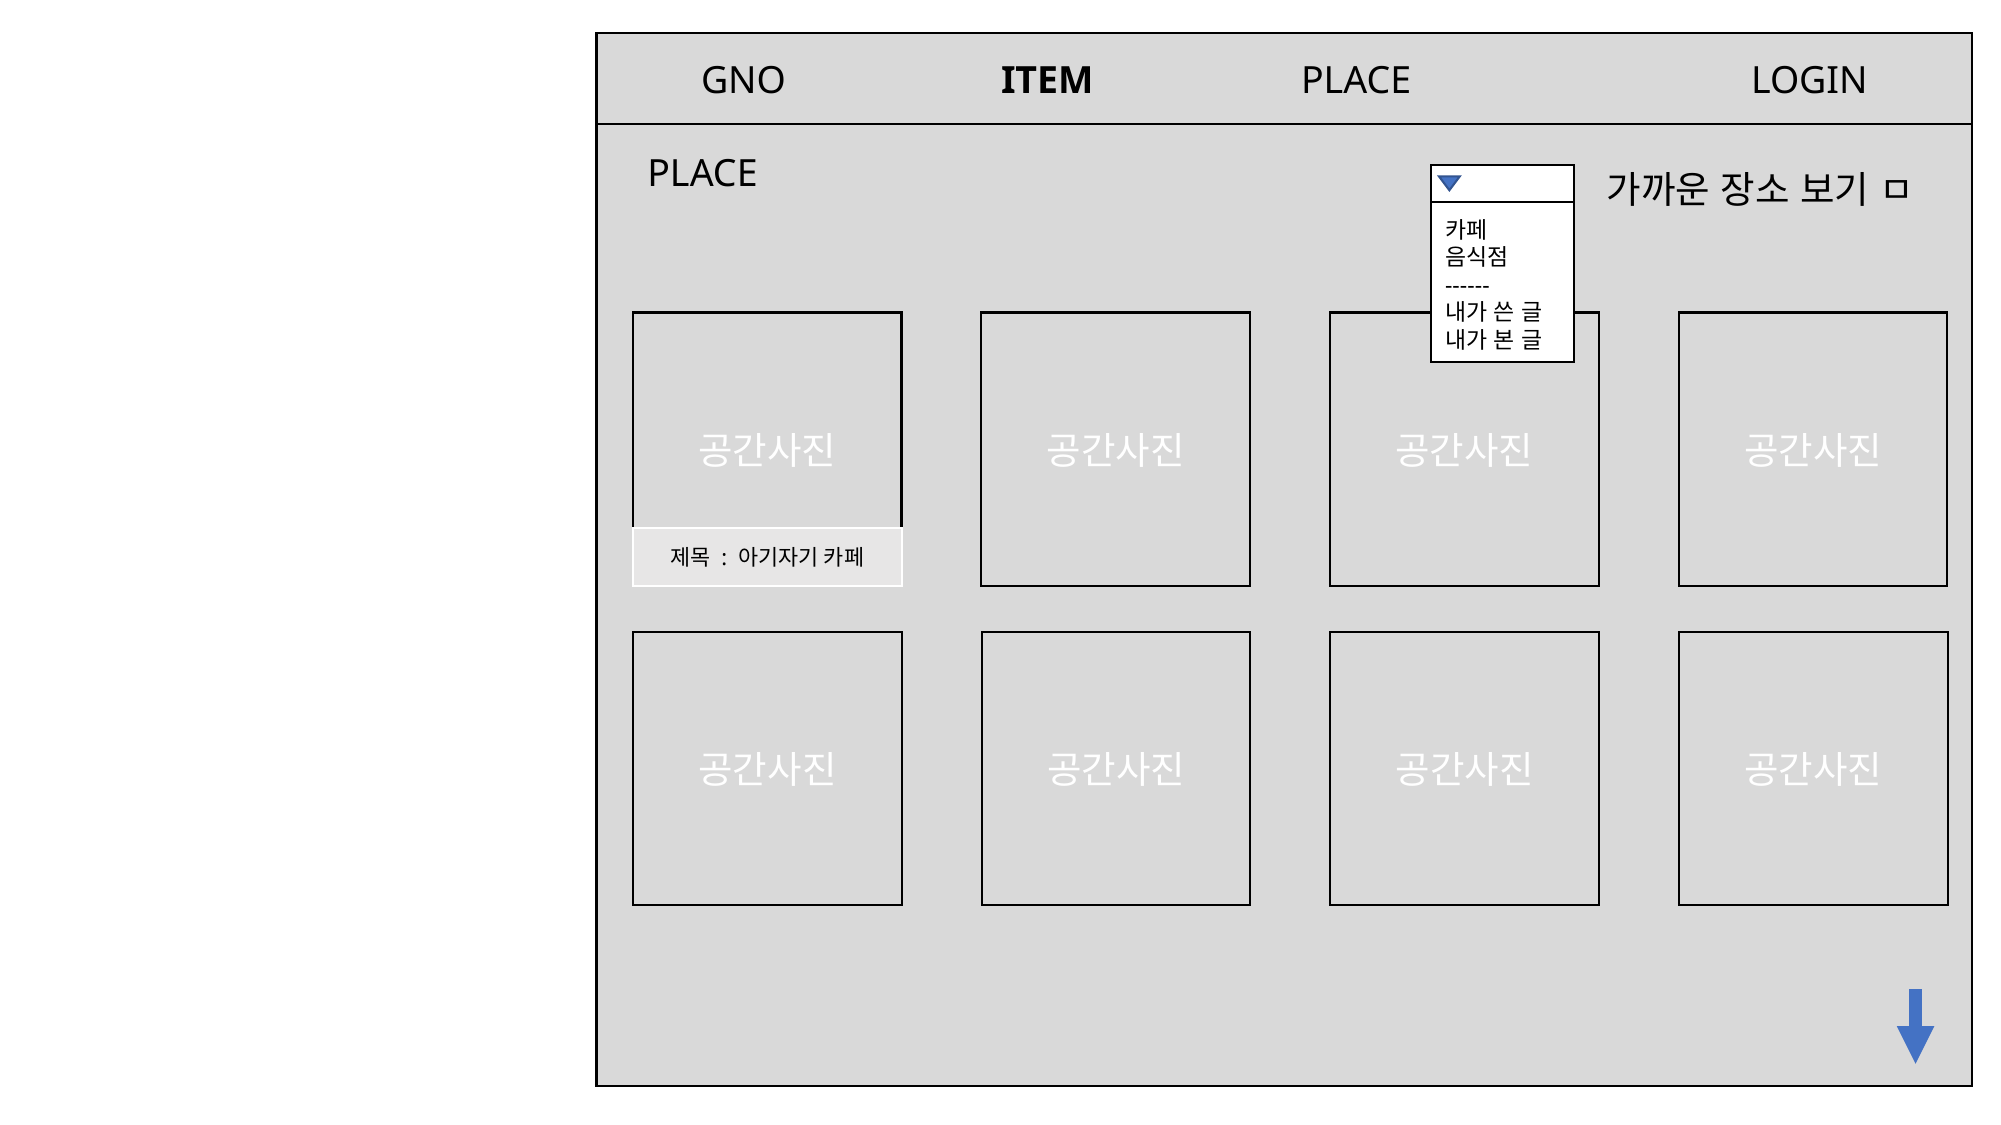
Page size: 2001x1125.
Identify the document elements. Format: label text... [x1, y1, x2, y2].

text_box [1430, 164, 1575, 203]
text_box 공간사진 [1329, 311, 1600, 587]
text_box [632, 312, 902, 586]
text_box PLACE [632, 141, 773, 202]
text_box 공간사진 [1329, 631, 1600, 906]
text_box [1436, 175, 1462, 192]
text_box 카페 음식점 ------ 내가 쓴 글 내가 본 글 [1430, 208, 1558, 361]
text_box 공간사진 [1678, 311, 1948, 587]
text_box 공간사진 [980, 311, 1251, 587]
text_box 공간사진 [632, 631, 903, 906]
text_box 공간사진 [1678, 631, 1949, 906]
text_box [595, 125, 1973, 1087]
text_box 공간사진 [981, 631, 1251, 906]
text_box 가까운 장소 보기 ㅁ [1592, 158, 1930, 218]
text_box GNO ITEM PLACE LOGIN [595, 32, 1973, 125]
text_box [1430, 203, 1575, 363]
